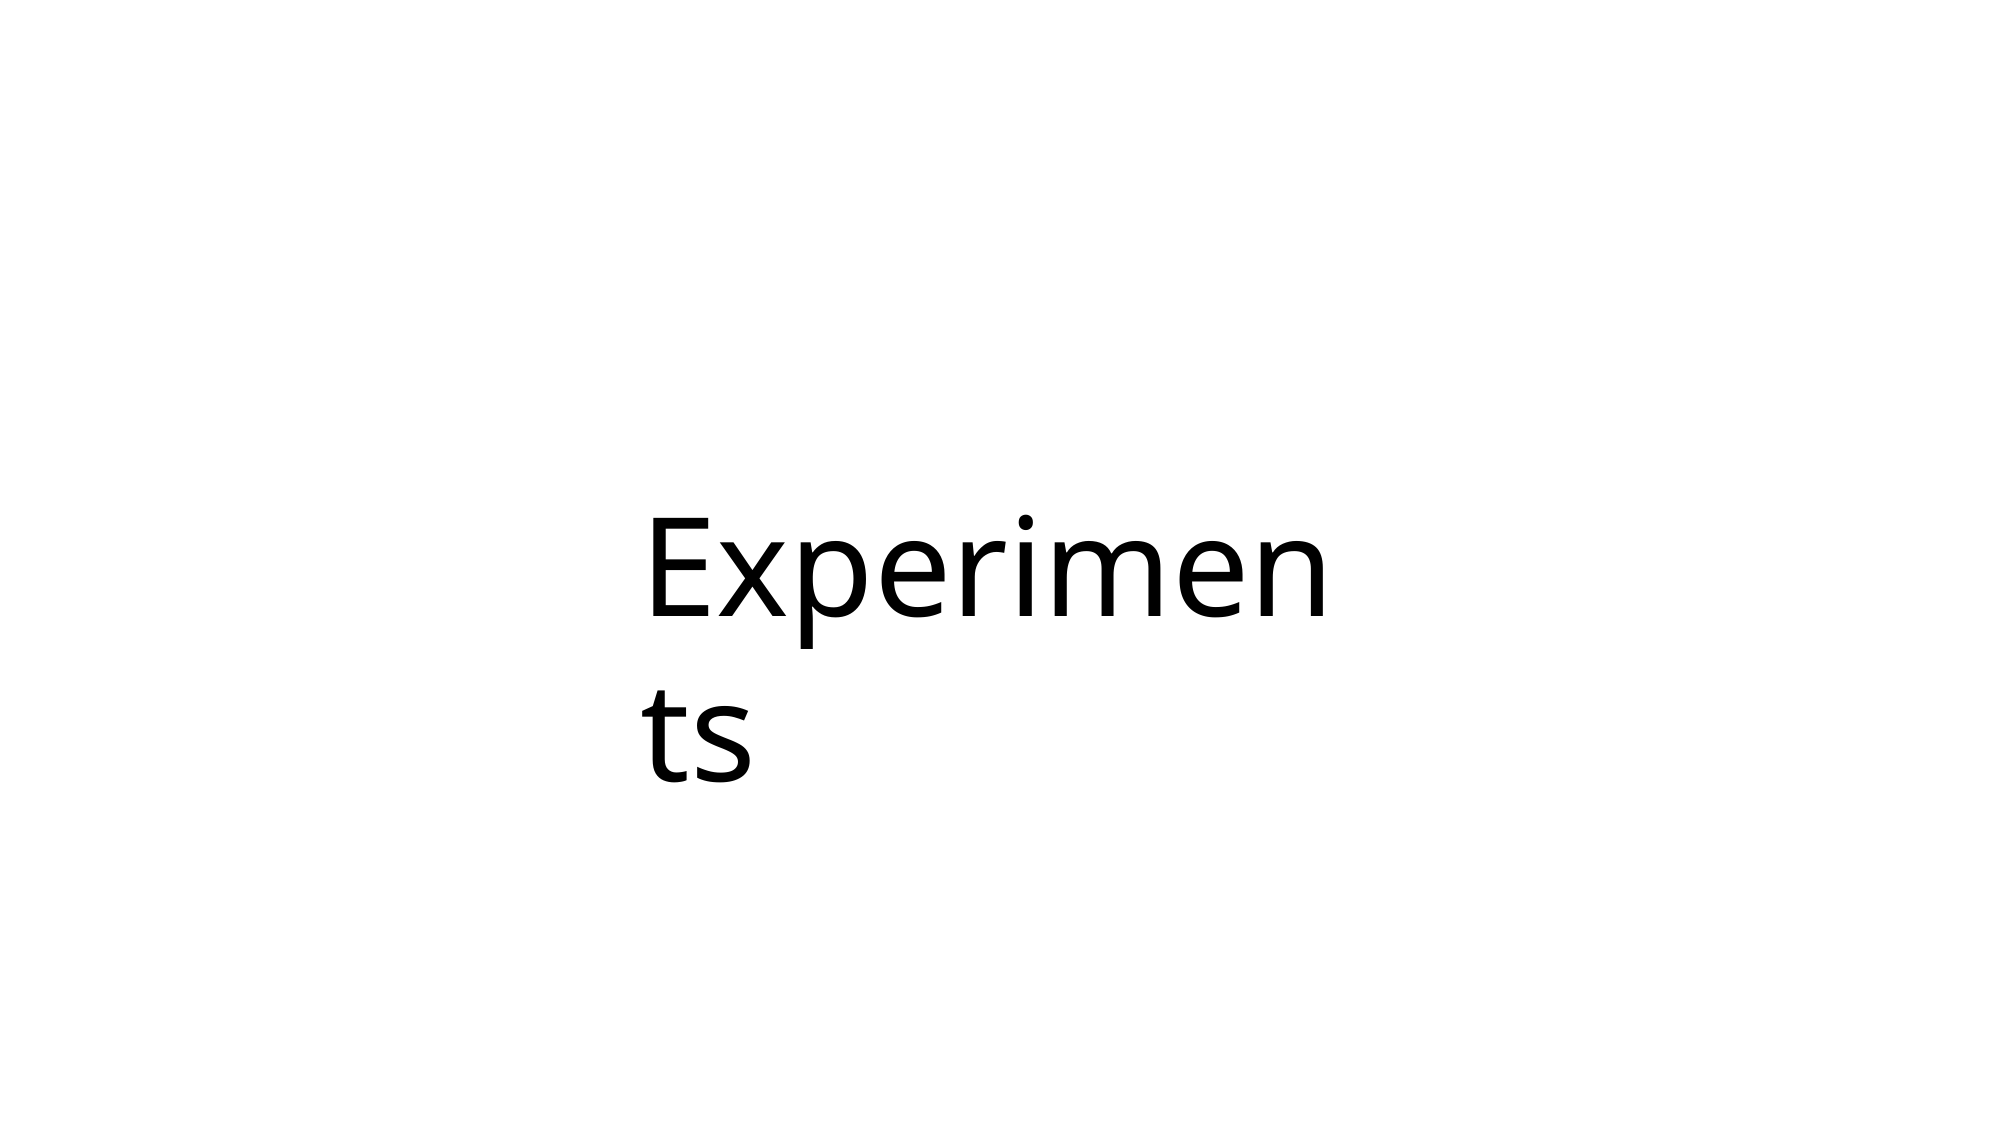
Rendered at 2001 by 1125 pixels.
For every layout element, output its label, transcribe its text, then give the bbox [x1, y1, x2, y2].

text_box Experiments [625, 471, 1375, 817]
